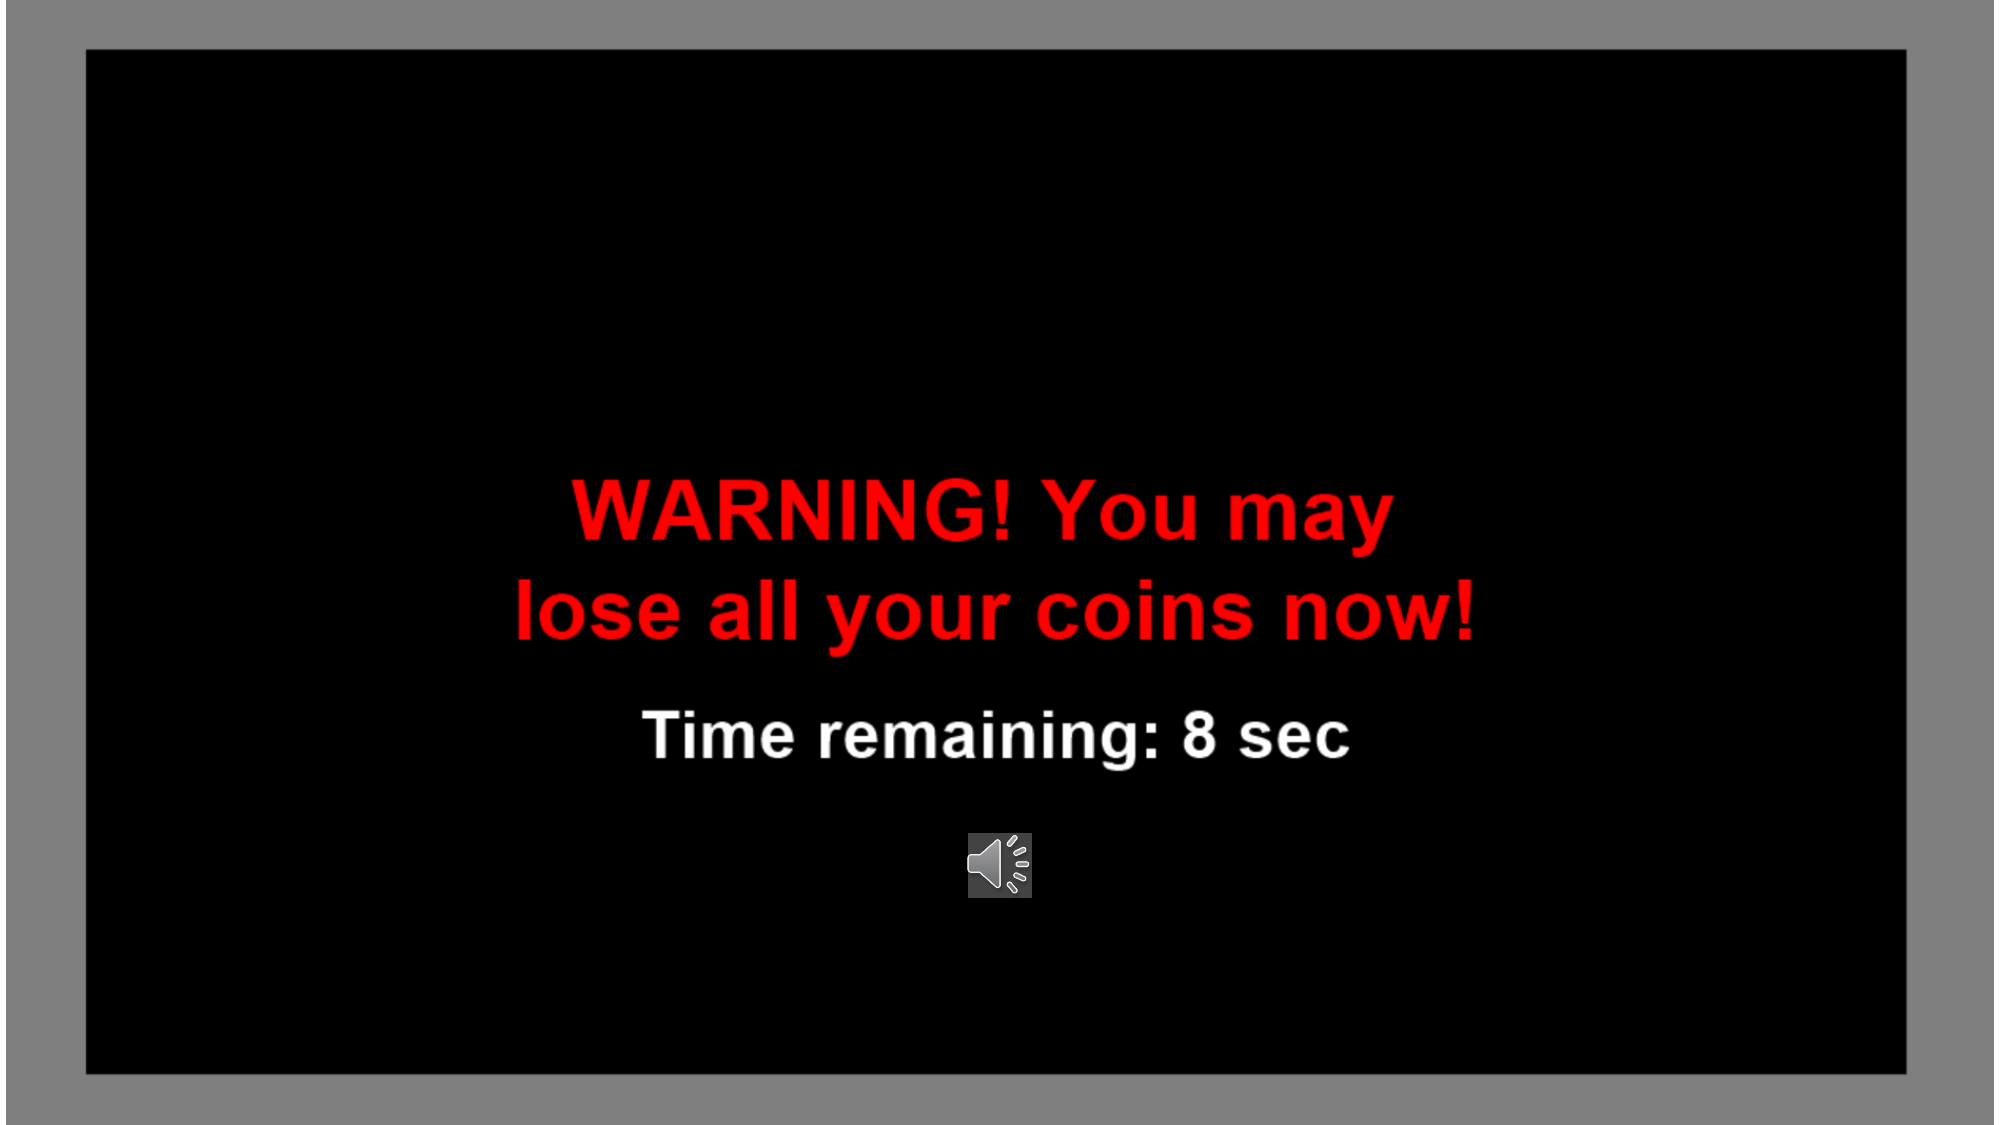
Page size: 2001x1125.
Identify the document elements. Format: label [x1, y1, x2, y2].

list [966, 832, 1034, 900]
picture [5, 0, 1995, 1125]
